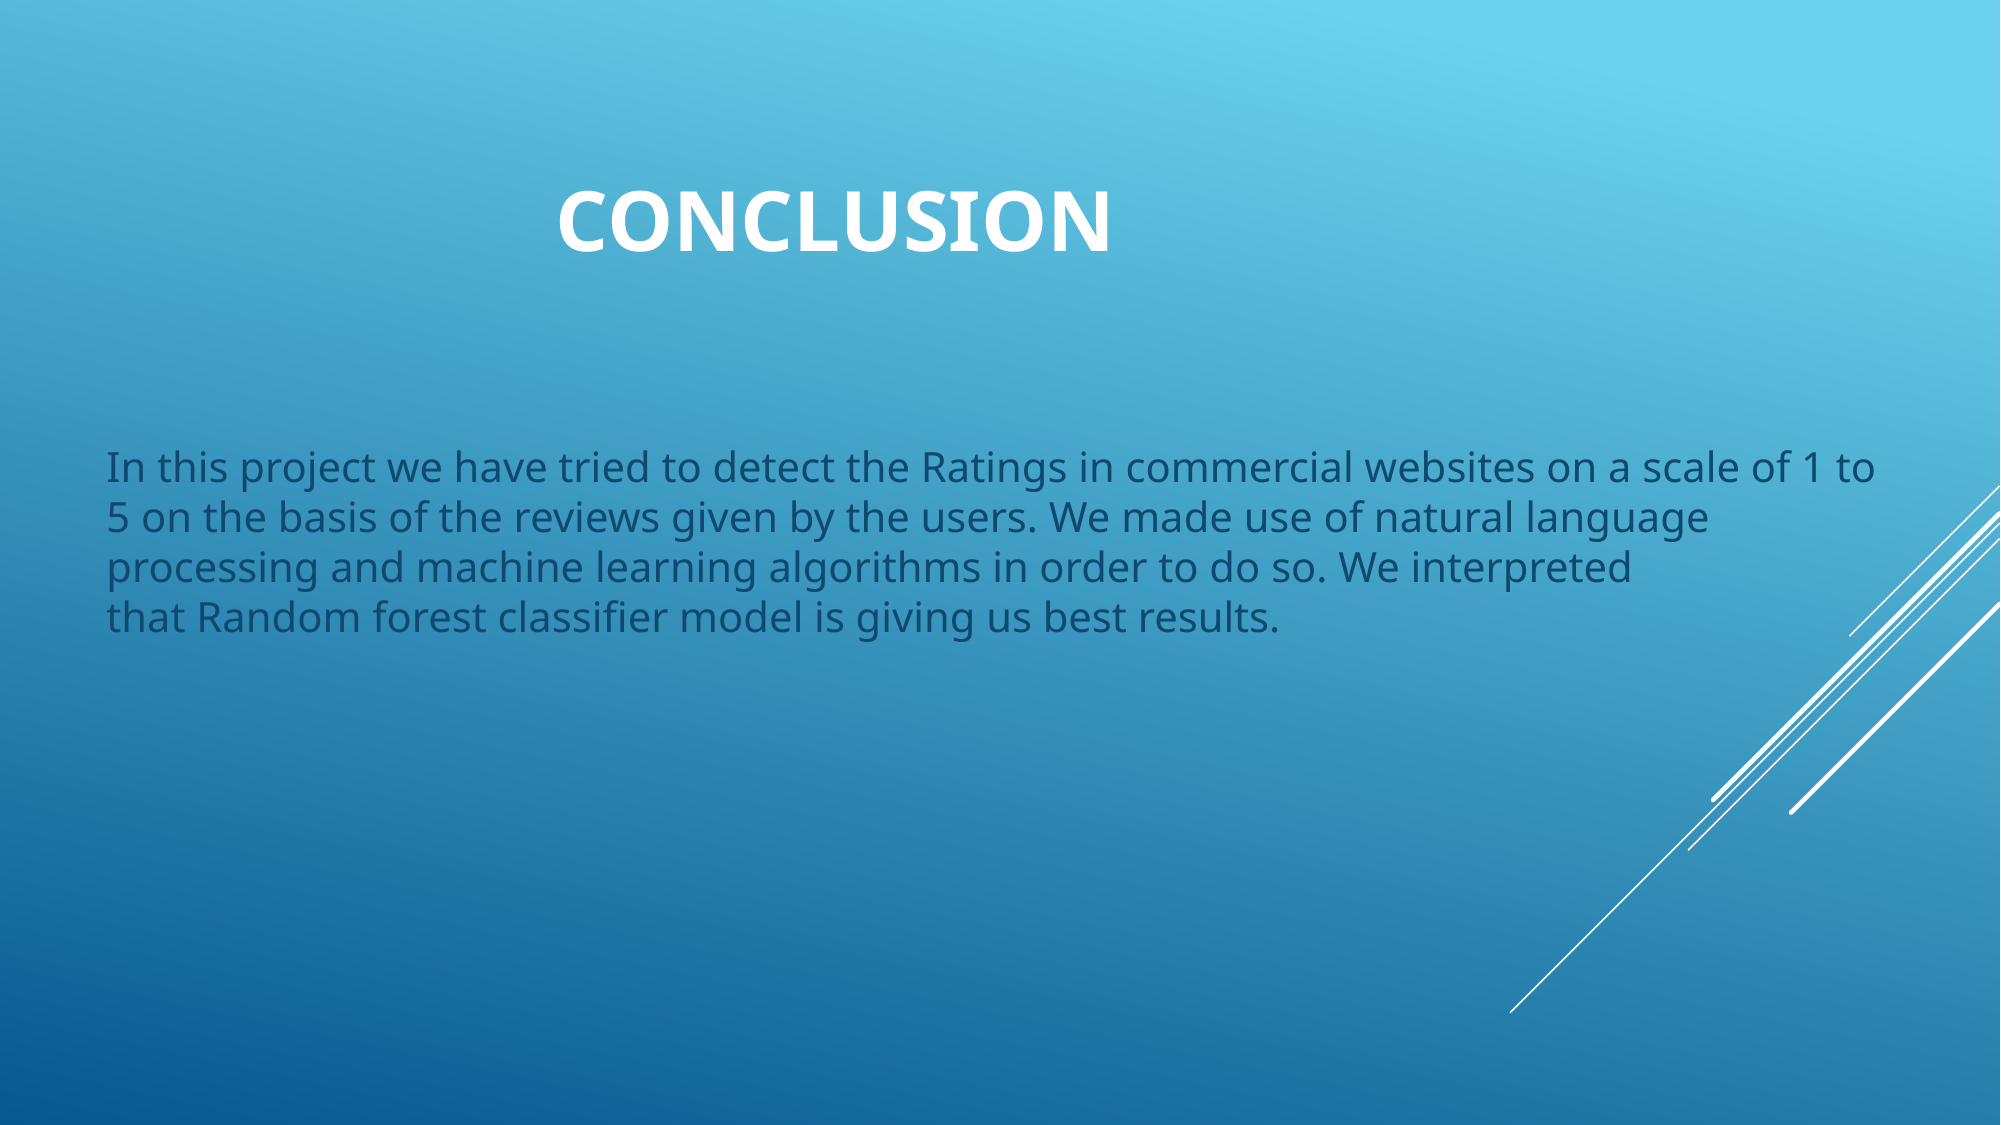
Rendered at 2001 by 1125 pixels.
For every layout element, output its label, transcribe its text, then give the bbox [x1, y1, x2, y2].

list In this project we have tried to detect the Ratings in commercial websites on a scale of 1 to 5 on the basis of the reviews given by the users. We made use of natural language processing and machine learning algorithms in order to do so. We interpreted that Random forest classifier model is giving us best results. [91, 433, 1909, 900]
title Conclusion [279, 94, 1680, 343]
